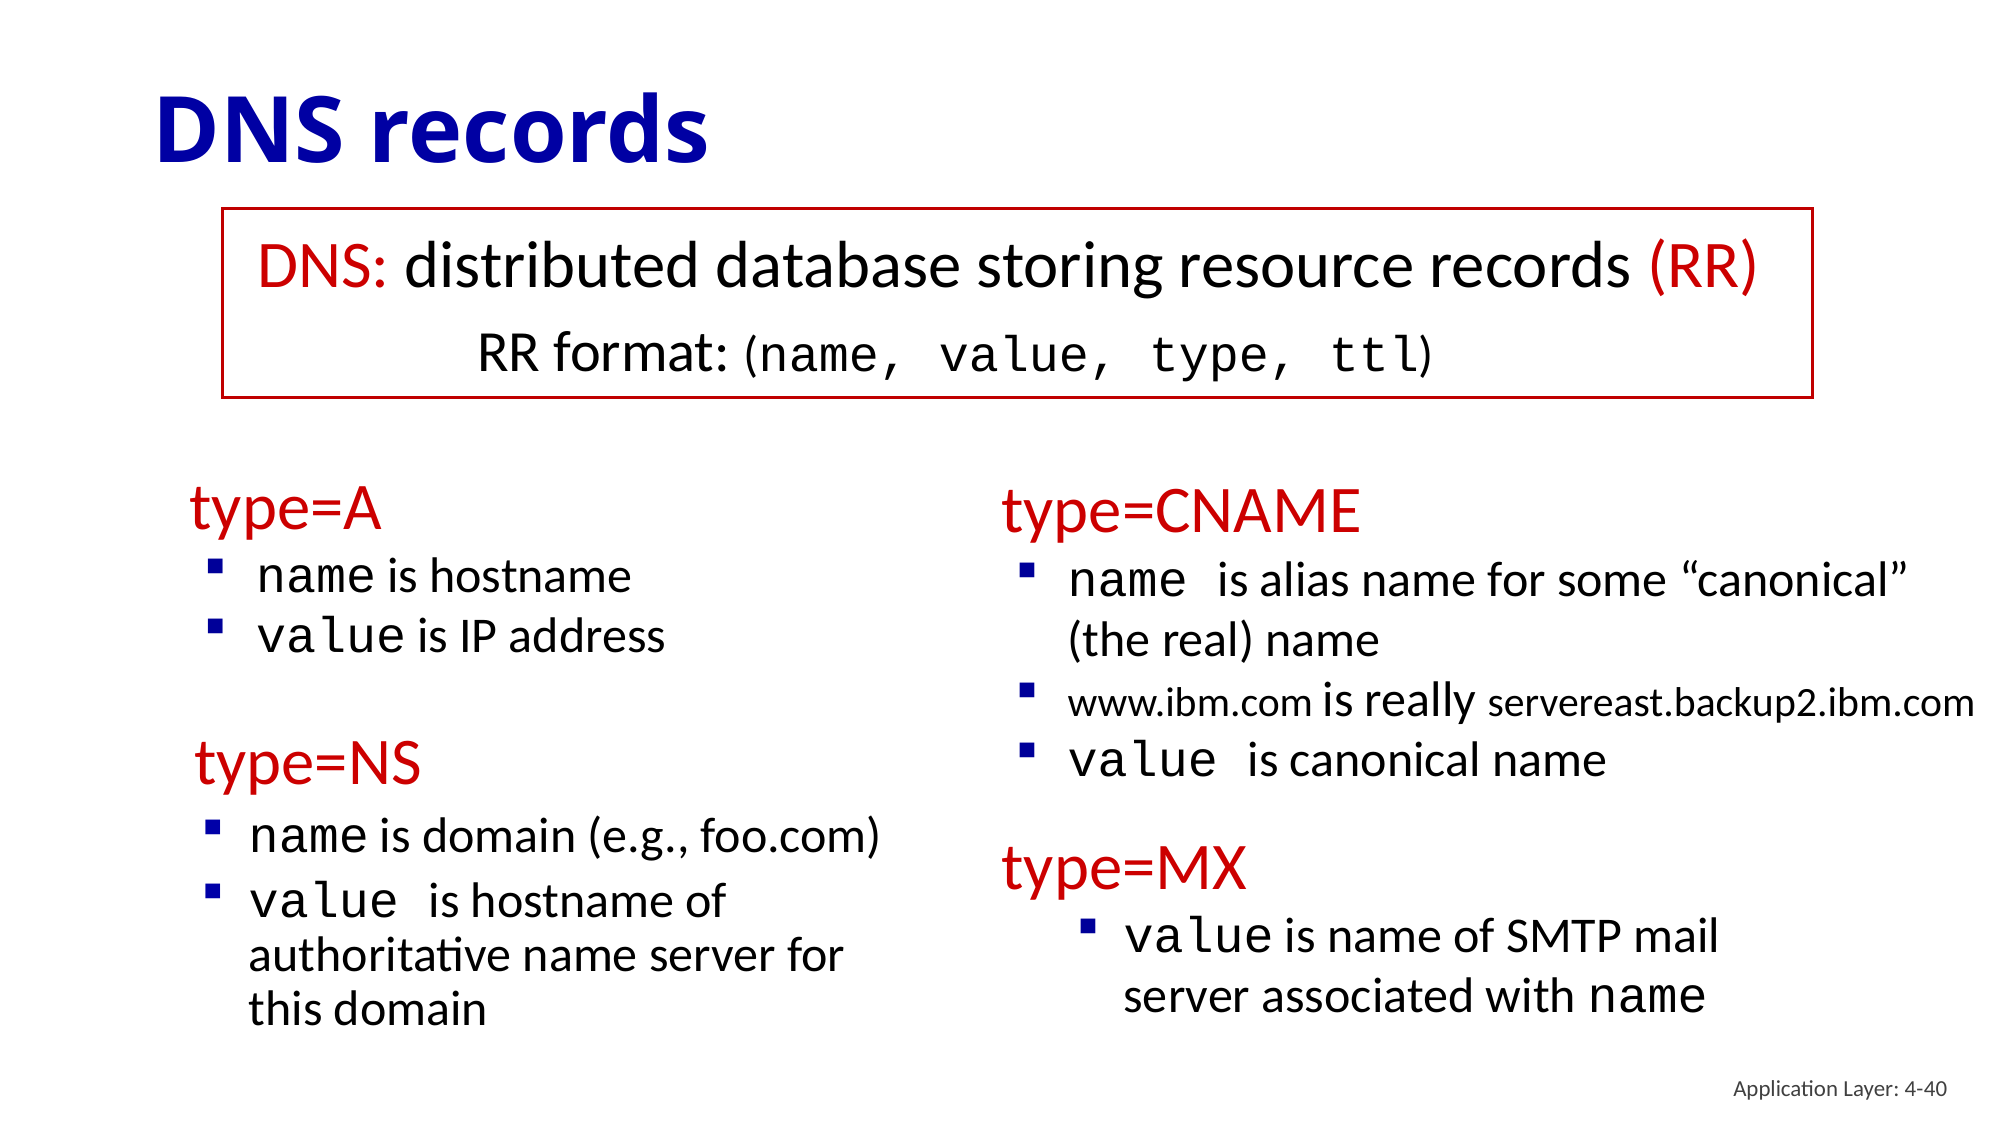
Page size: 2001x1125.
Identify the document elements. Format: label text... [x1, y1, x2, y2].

text_box type=NS name is domain (e.g., foo.com) value is hostname of authoritative name server for this domain [177, 719, 924, 1033]
text_box type=CNAME name is alias name for some “canonical” (the real) name www.ibm.com is really servereast.backup2.ibm.com value is canonical name [986, 458, 2000, 816]
text_box [222, 207, 1813, 399]
slide_number Application Layer: 4-40 [1512, 1056, 1963, 1117]
text_box type=MX value is name of SMTP mail server associated with name [986, 815, 1855, 1030]
text_box type=A name is hostname value is IP address [175, 455, 801, 670]
title DNS records [137, 59, 1863, 207]
